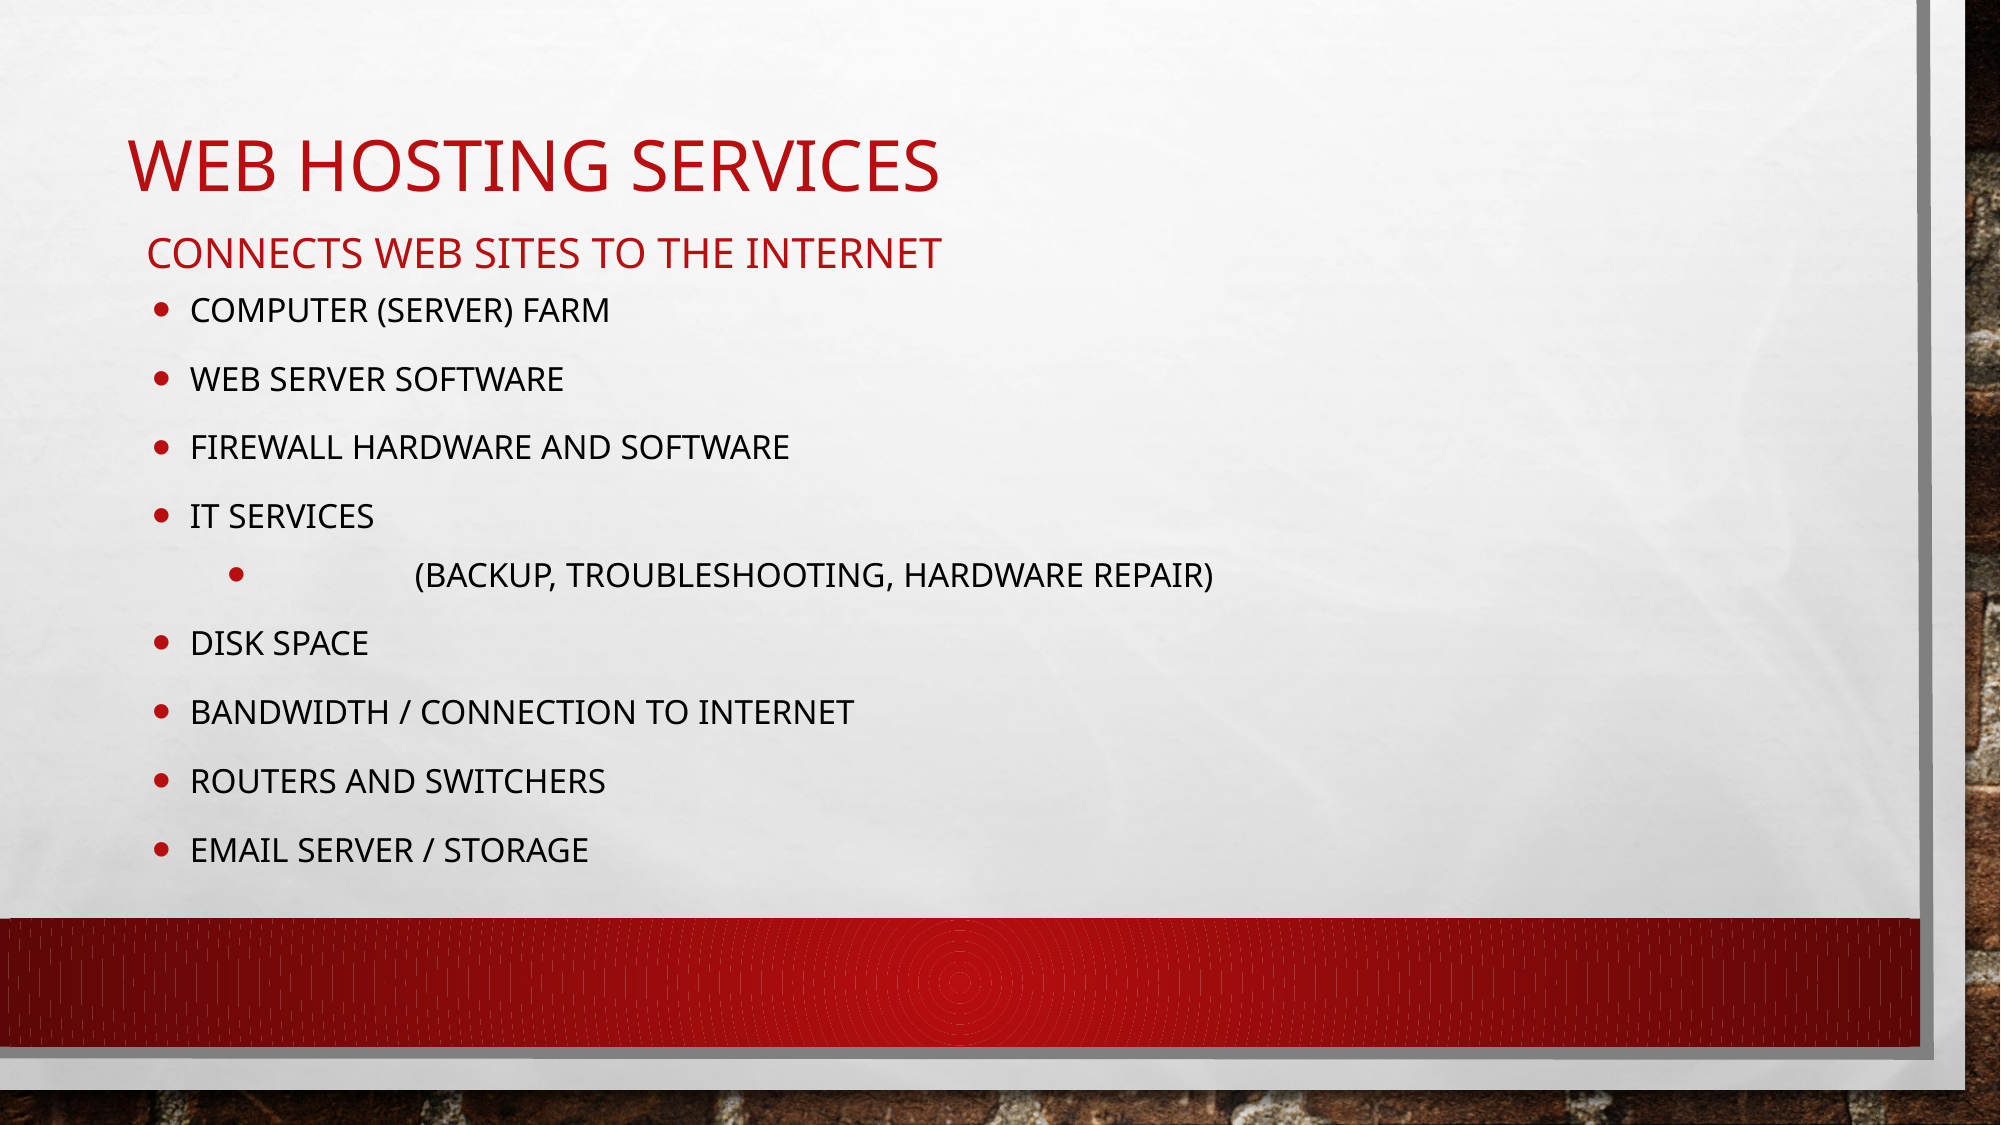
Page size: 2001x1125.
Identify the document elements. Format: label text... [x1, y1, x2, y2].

title Web Hosting Services Connects Web Sites to the Internet [112, 112, 1818, 302]
picture [0, 0, 2000, 1125]
list Computer (server) farm Web server software Firewall hardware and software IT services (Backup, troubleshooting, hardware repair) Disk space Bandwidth / connection to internet Routers and switchers Email server / storage [137, 306, 1488, 913]
